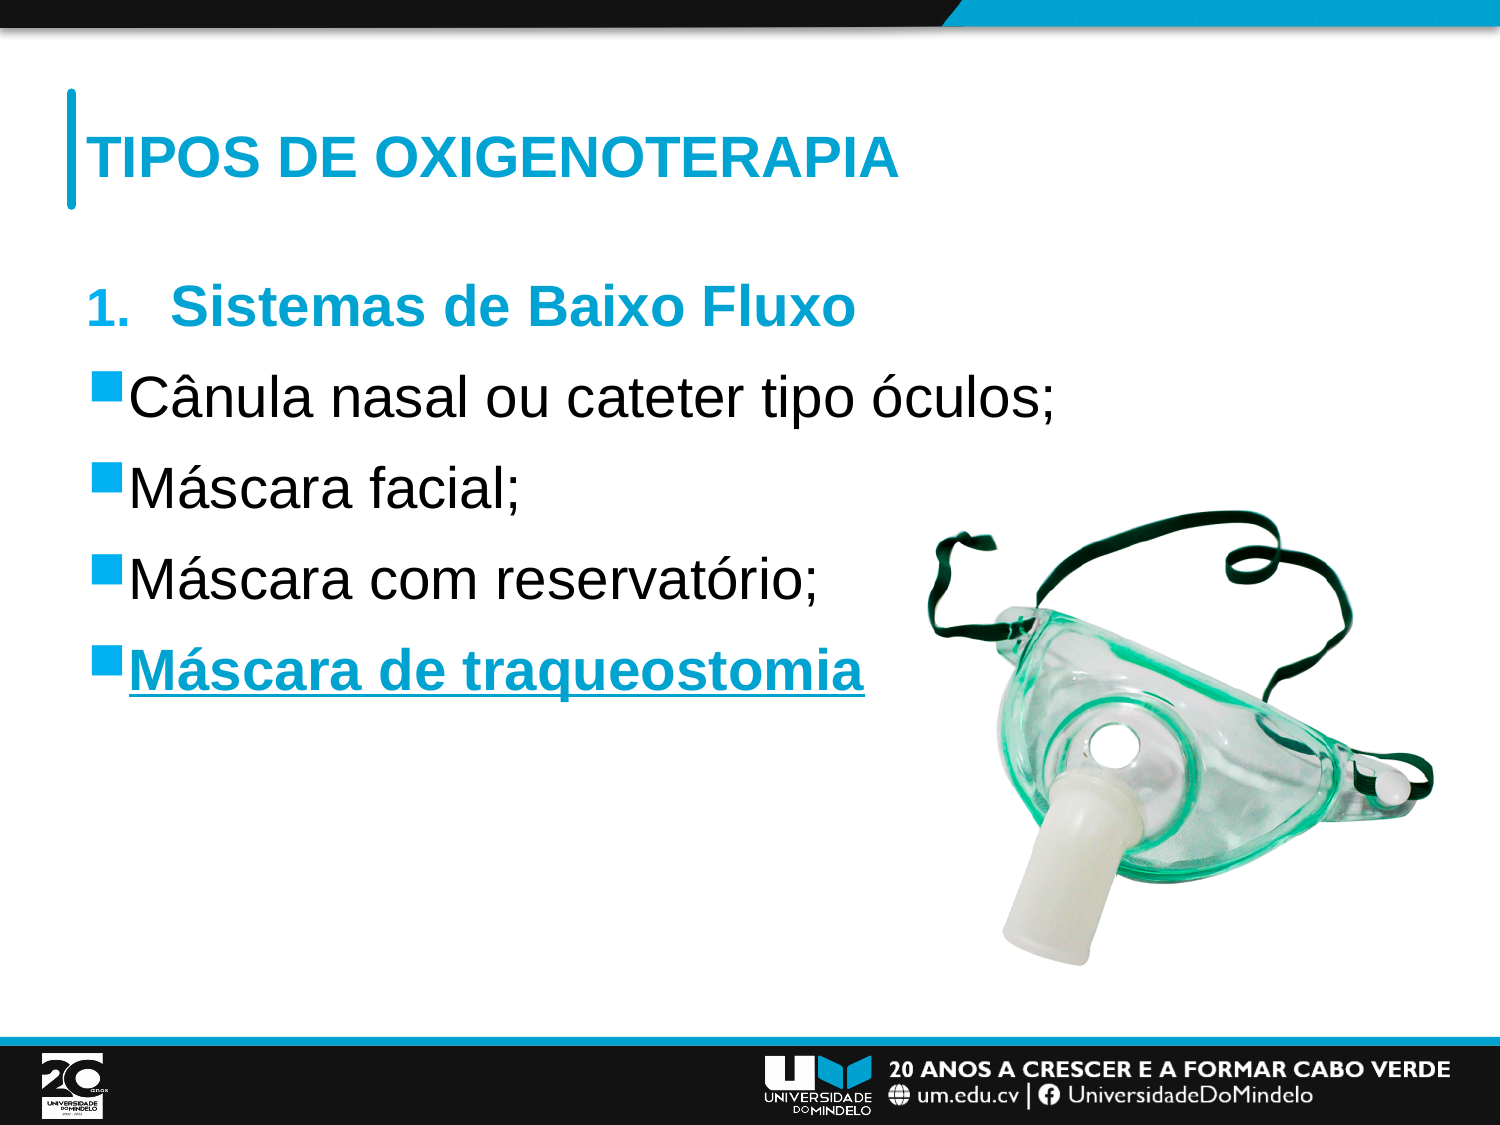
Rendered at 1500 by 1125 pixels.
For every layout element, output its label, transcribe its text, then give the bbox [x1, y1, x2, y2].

picture [762, 1047, 1472, 1125]
picture [886, 444, 1474, 1032]
list Sistemas de Baixo Fluxo Cânula nasal ou cateter tipo óculos; Máscara facial; Máscara com reservatório; Máscara de traqueostomia [71, 260, 1429, 865]
title Tipos de Oxigenoterapia [71, 71, 1429, 238]
picture [0, 0, 1500, 28]
picture [42, 1053, 108, 1119]
